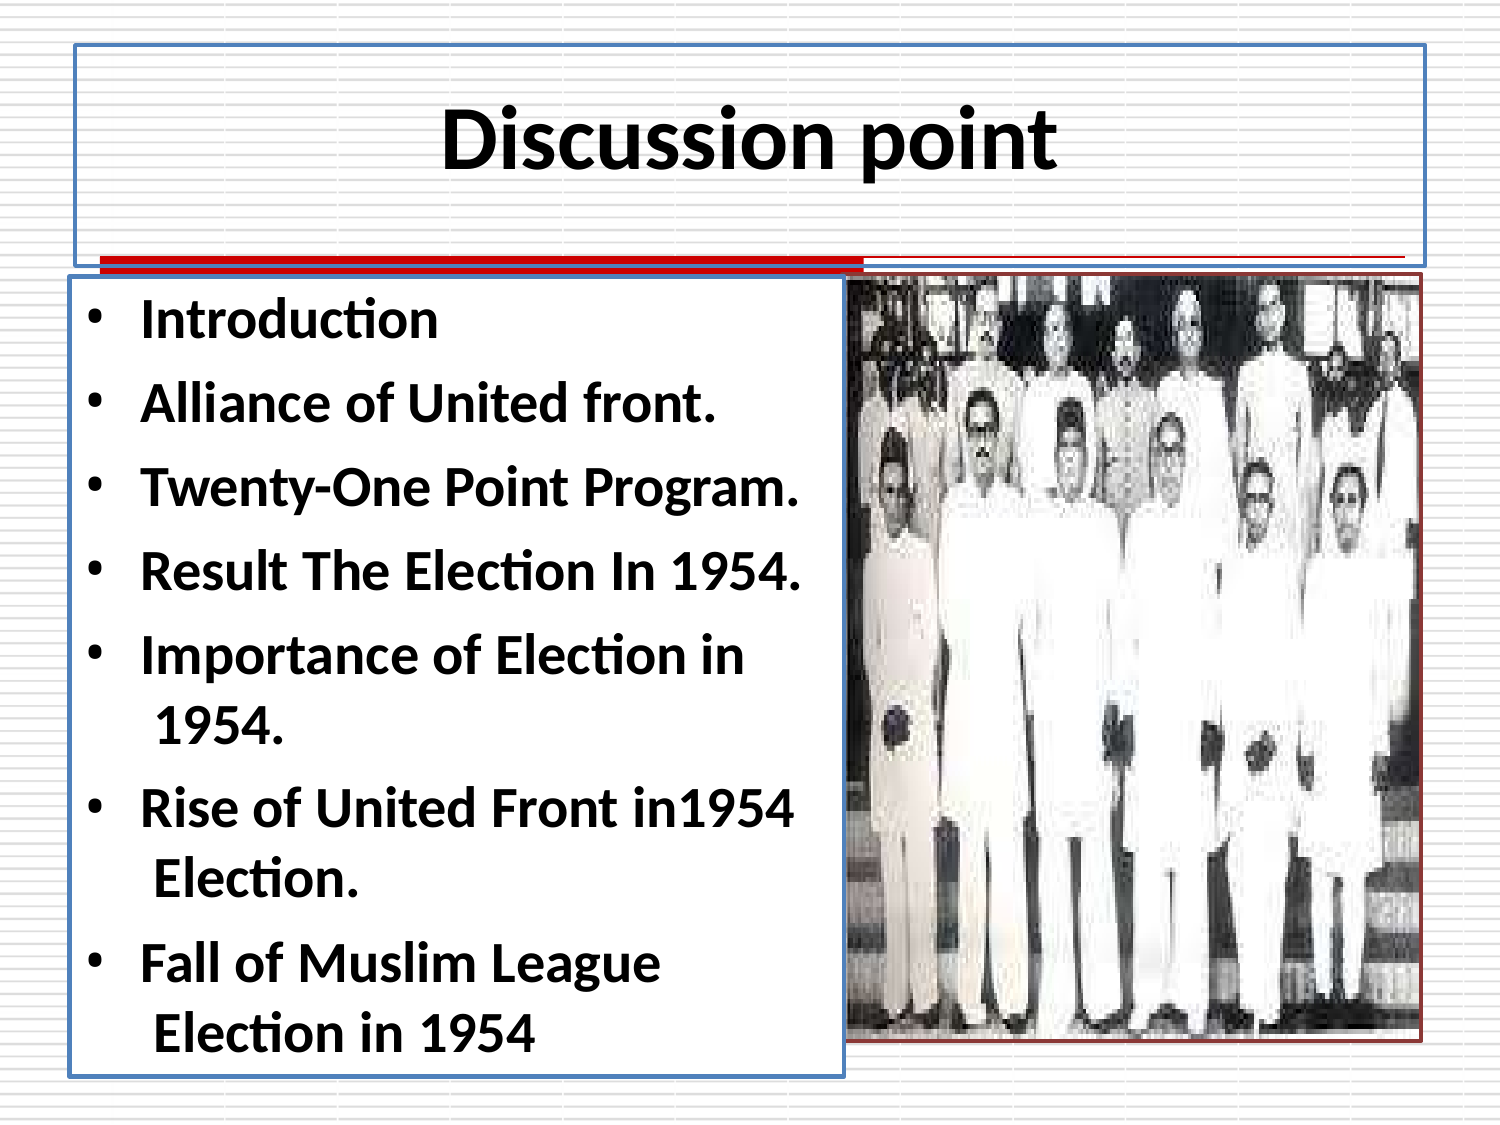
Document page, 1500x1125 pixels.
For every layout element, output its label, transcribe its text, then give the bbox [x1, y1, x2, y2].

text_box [66, 271, 1424, 1079]
picture [0, 0, 1500, 1125]
text_box Introduction Alliance of United front. Twenty-One Point Program. Result The Election In 1954. Importance of Election in 1954. Rise of United Front in1954 Election. Fall of Muslim League Election in 1954 [82, 263, 814, 270]
title Discussion point [75, 45, 1426, 266]
